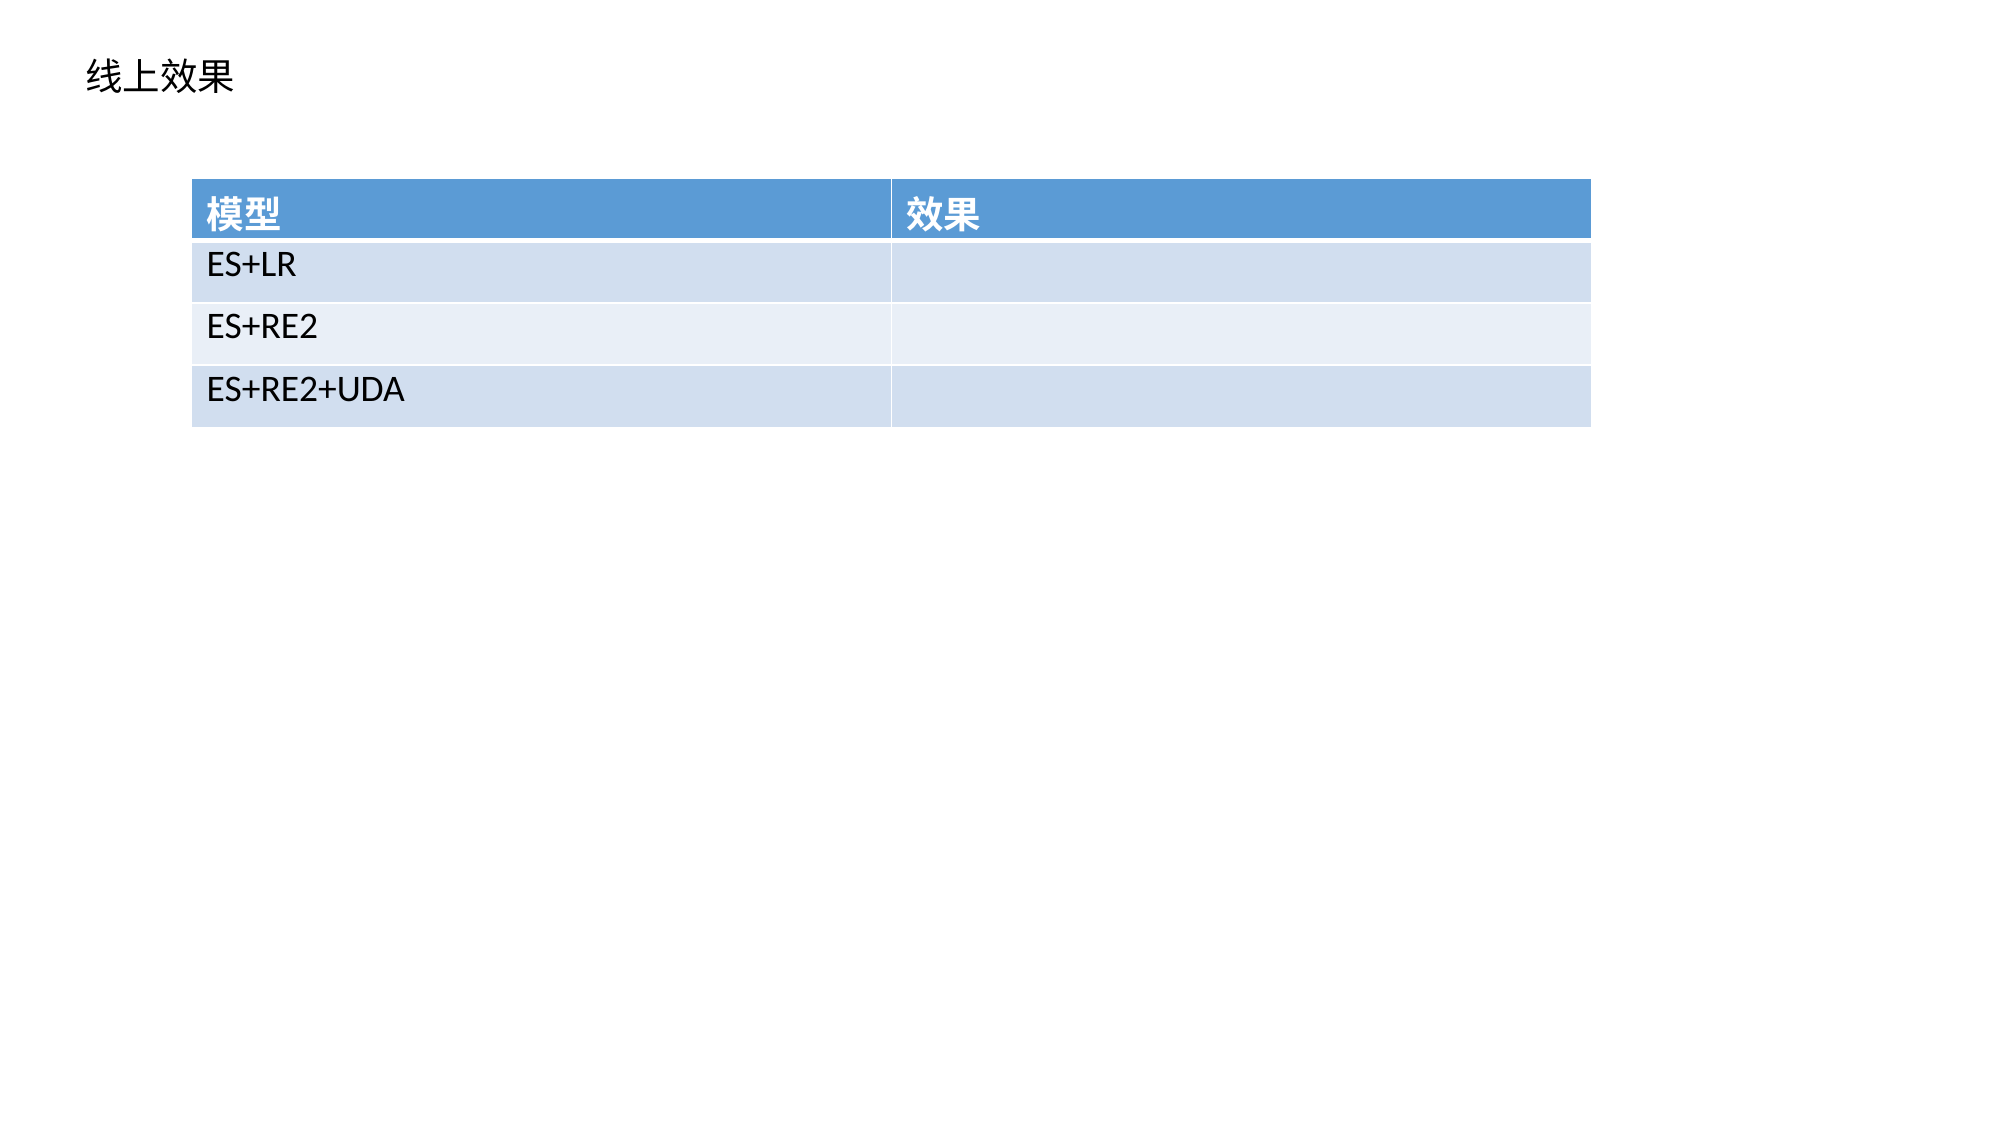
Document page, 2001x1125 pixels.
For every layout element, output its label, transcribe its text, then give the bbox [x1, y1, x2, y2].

table_cell [892, 243, 1591, 302]
table_cell ES+LR [192, 243, 891, 302]
table_header 模型 [192, 179, 891, 238]
table_cell [892, 366, 1591, 427]
table_cell ES+RE2+UDA [192, 366, 891, 427]
table_cell ES+RE2 [192, 304, 891, 364]
table_header 效果 [892, 179, 1591, 238]
table_cell [892, 304, 1591, 364]
text_box 线上效果 [70, 45, 662, 106]
